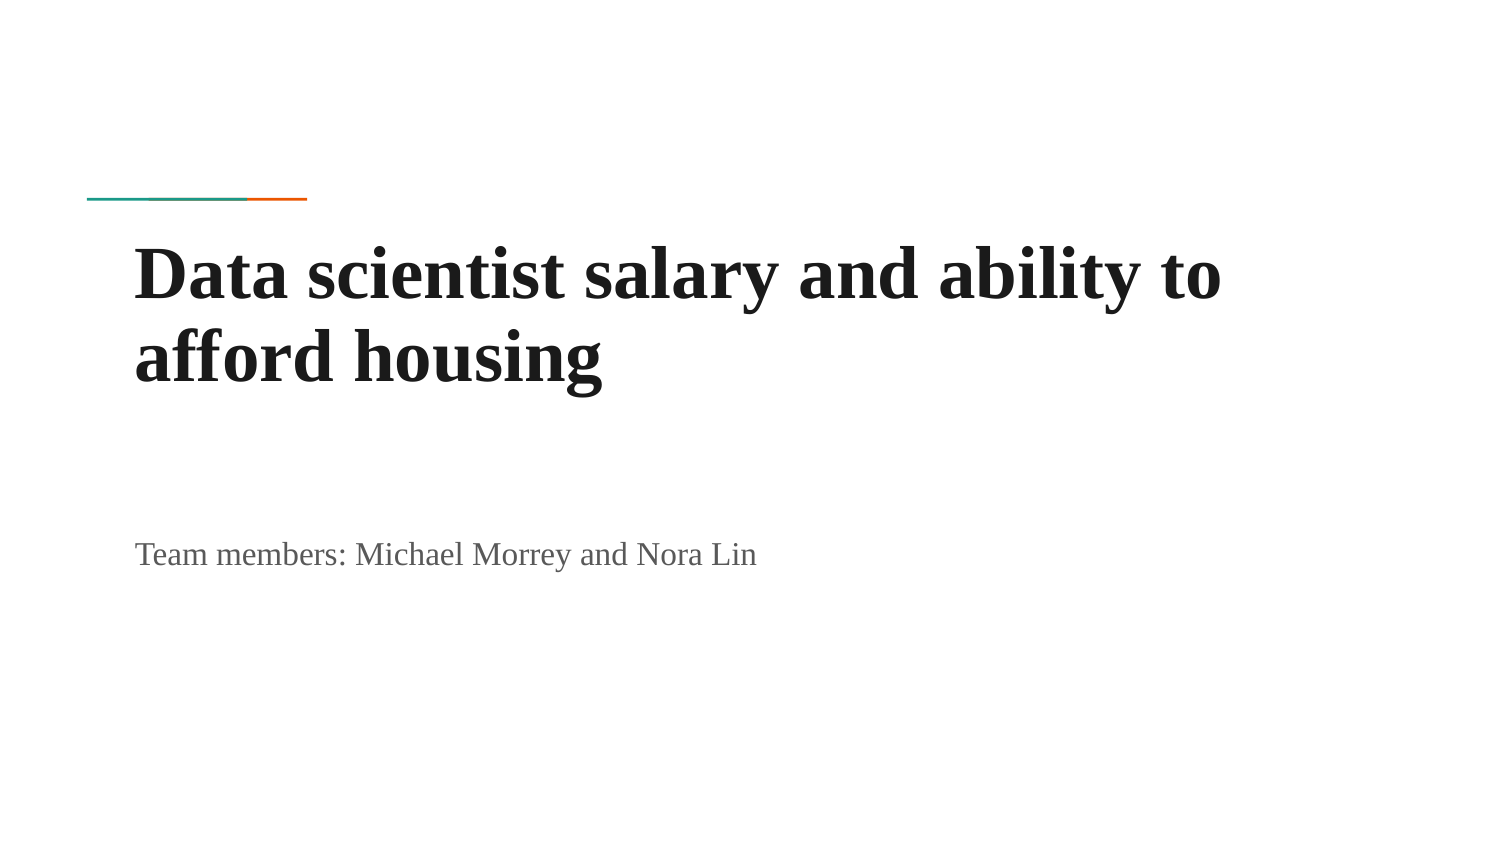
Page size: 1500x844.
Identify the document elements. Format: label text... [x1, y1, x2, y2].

subtitle Team members: Michael Morrey and Nora Lin [119, 520, 1381, 610]
title Data scientist salary and ability to afford housing [119, 216, 1381, 490]
